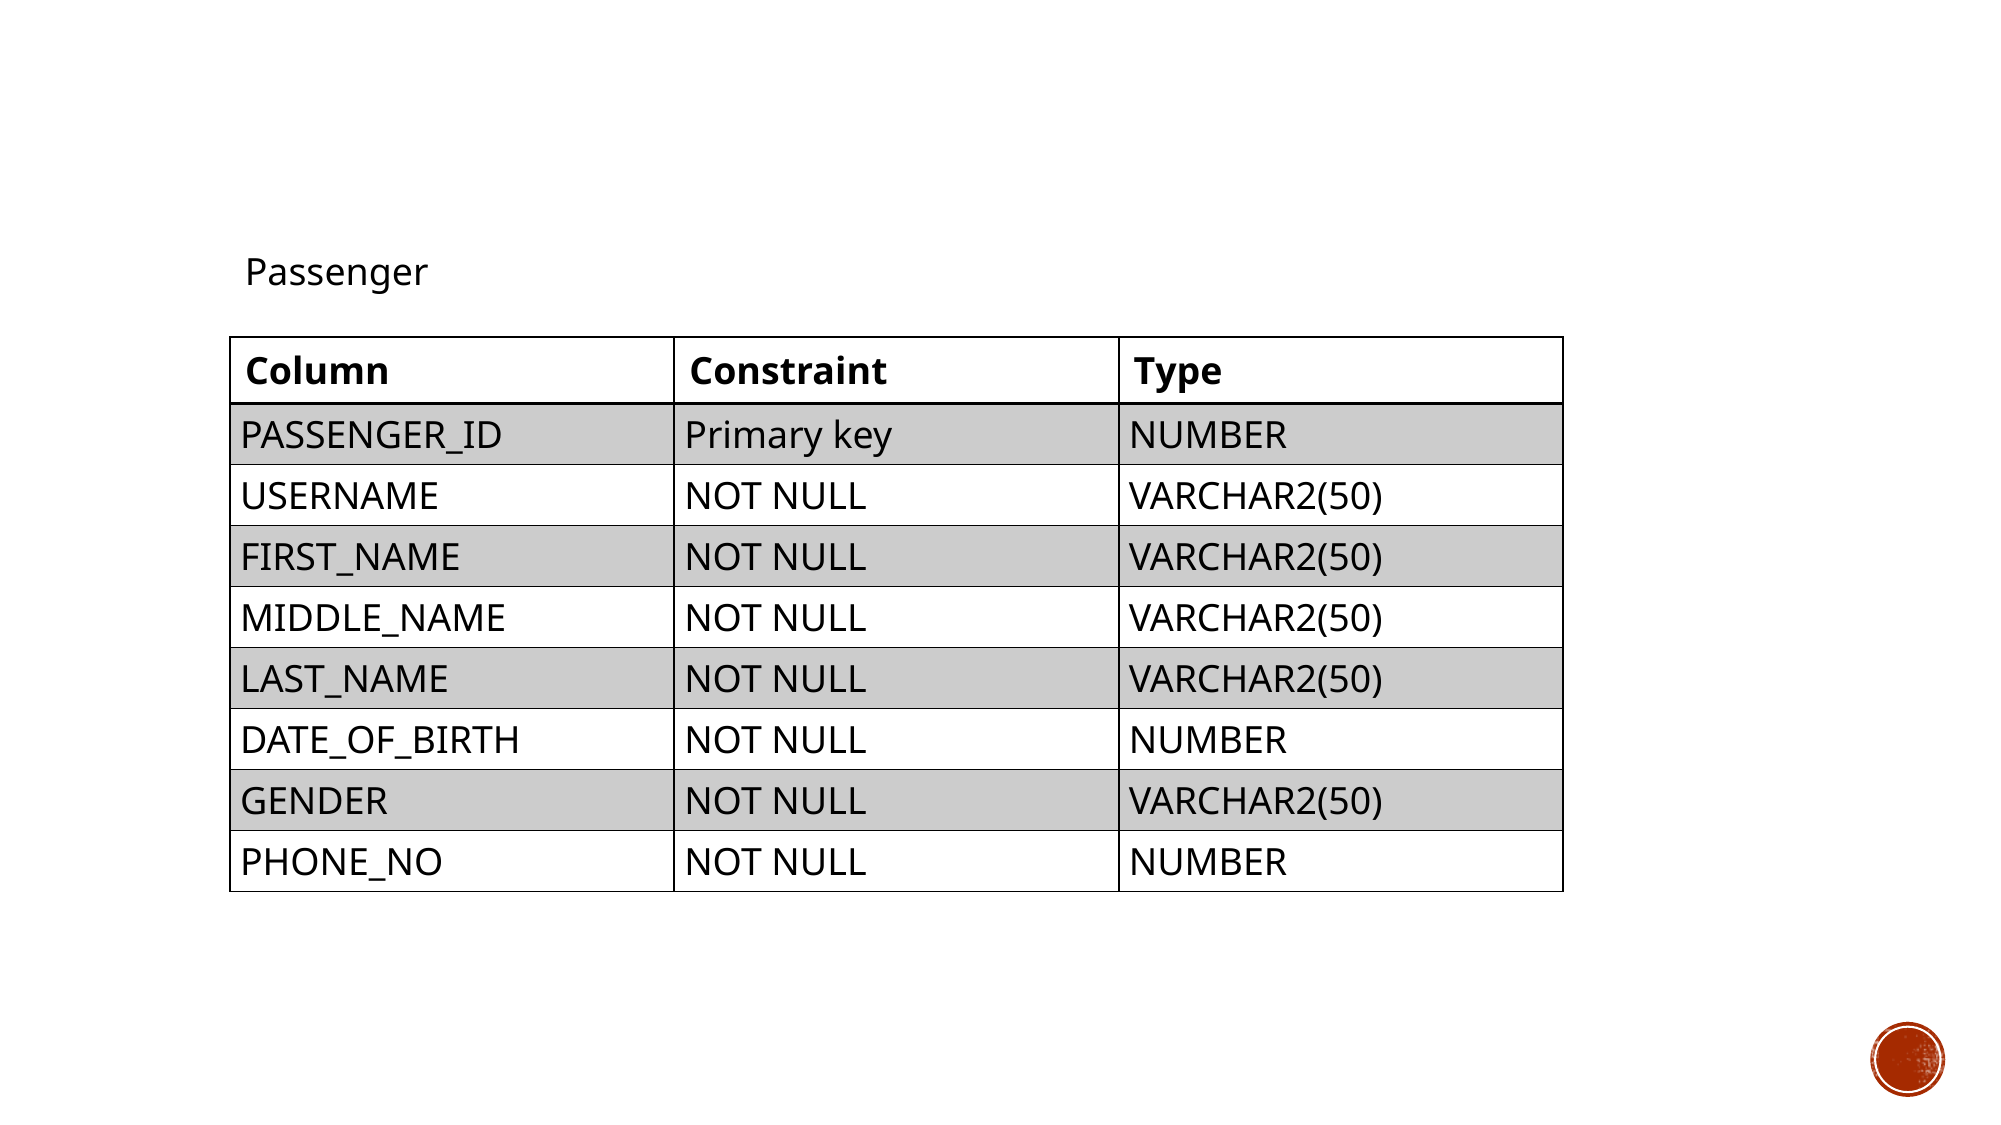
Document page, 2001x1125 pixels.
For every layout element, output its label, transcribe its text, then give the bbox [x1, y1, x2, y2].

table_header Constraint [675, 338, 1118, 402]
table_cell Primary key [675, 405, 1118, 464]
table_cell NUMBER [1120, 405, 1562, 464]
table_cell LAST_NAME [231, 648, 673, 708]
table_cell PASSENGER_ID [231, 405, 673, 464]
table_cell NOT NULL [675, 709, 1118, 769]
table_cell NUMBER [1120, 709, 1562, 769]
table_cell VARCHAR2(50) [1120, 648, 1562, 708]
table_cell NOT NULL [675, 770, 1118, 830]
table_cell VARCHAR2(50) [1120, 526, 1562, 586]
table_cell NOT NULL [675, 465, 1118, 525]
table_cell VARCHAR2(50) [1120, 465, 1562, 525]
table_cell NUMBER [1120, 831, 1562, 891]
table_header Type [1120, 338, 1562, 402]
text_box Passenger [229, 240, 841, 301]
table_cell NOT NULL [675, 831, 1118, 891]
table_header Column [231, 338, 673, 402]
table_cell PHONE_NO [231, 831, 673, 891]
table_cell USERNAME [231, 465, 673, 525]
table_cell NOT NULL [675, 587, 1118, 647]
table_cell GENDER [231, 770, 673, 830]
table_cell NOT NULL [675, 526, 1118, 586]
table_cell MIDDLE_NAME [231, 587, 673, 647]
table_cell NOT NULL [675, 648, 1118, 708]
table_cell DATE_OF_BIRTH [231, 709, 673, 769]
table_cell VARCHAR2(50) [1120, 587, 1562, 647]
table_cell FIRST_NAME [231, 526, 673, 586]
table_cell VARCHAR2(50) [1120, 770, 1562, 830]
